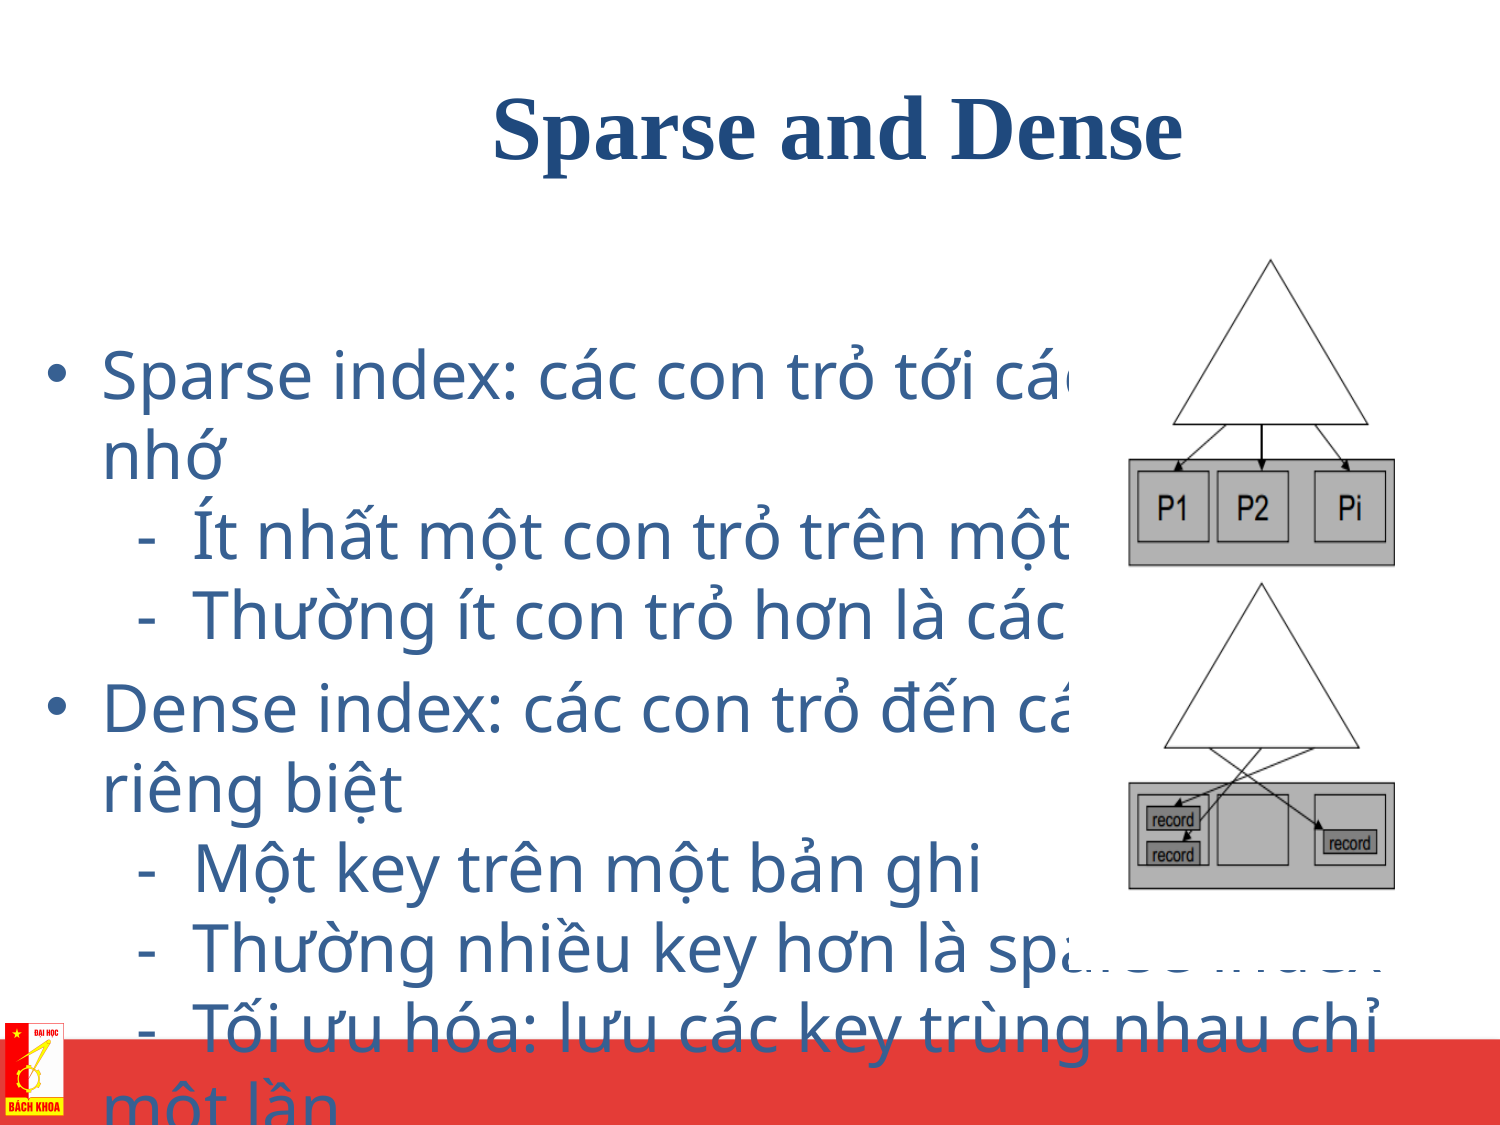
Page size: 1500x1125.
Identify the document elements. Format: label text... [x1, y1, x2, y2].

text_box Sparse and Dense [477, 60, 1224, 186]
picture [1069, 174, 1428, 970]
list Sparse index: các con trỏ tới các trang bộ nhớ - Ít nhất một con trỏ trên một trang - Thường ít con trỏ hơn là các bản ghi Dense index: các con trỏ đến các bản ghi riêng biệt - Một key trên một bản ghi - Thường nhiều key hơn là sparse index - Tối ưu hóa: lưu các key trùng nhau chỉ một lần theo các con trỏ. [30, 231, 1470, 1005]
picture [5, 1023, 64, 1116]
